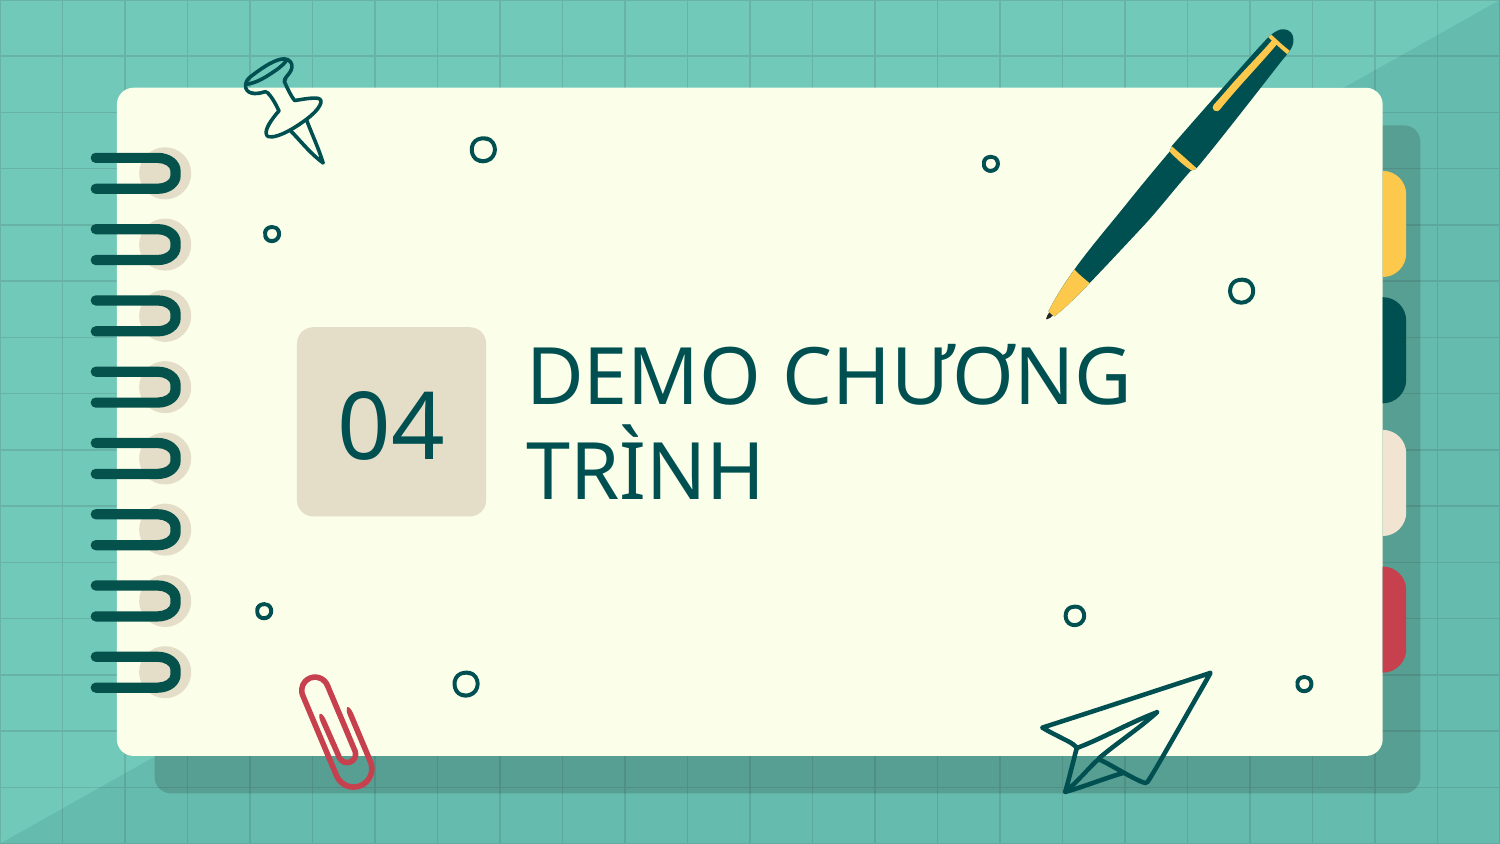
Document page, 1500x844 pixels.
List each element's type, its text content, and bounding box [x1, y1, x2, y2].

title DEMO CHƯƠNG TRÌNH [511, 308, 1257, 531]
text_box [1063, 604, 1087, 628]
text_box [1012, 63, 1325, 284]
text_box [296, 327, 487, 517]
text_box [1228, 292, 1256, 305]
title 04 [297, 352, 487, 491]
